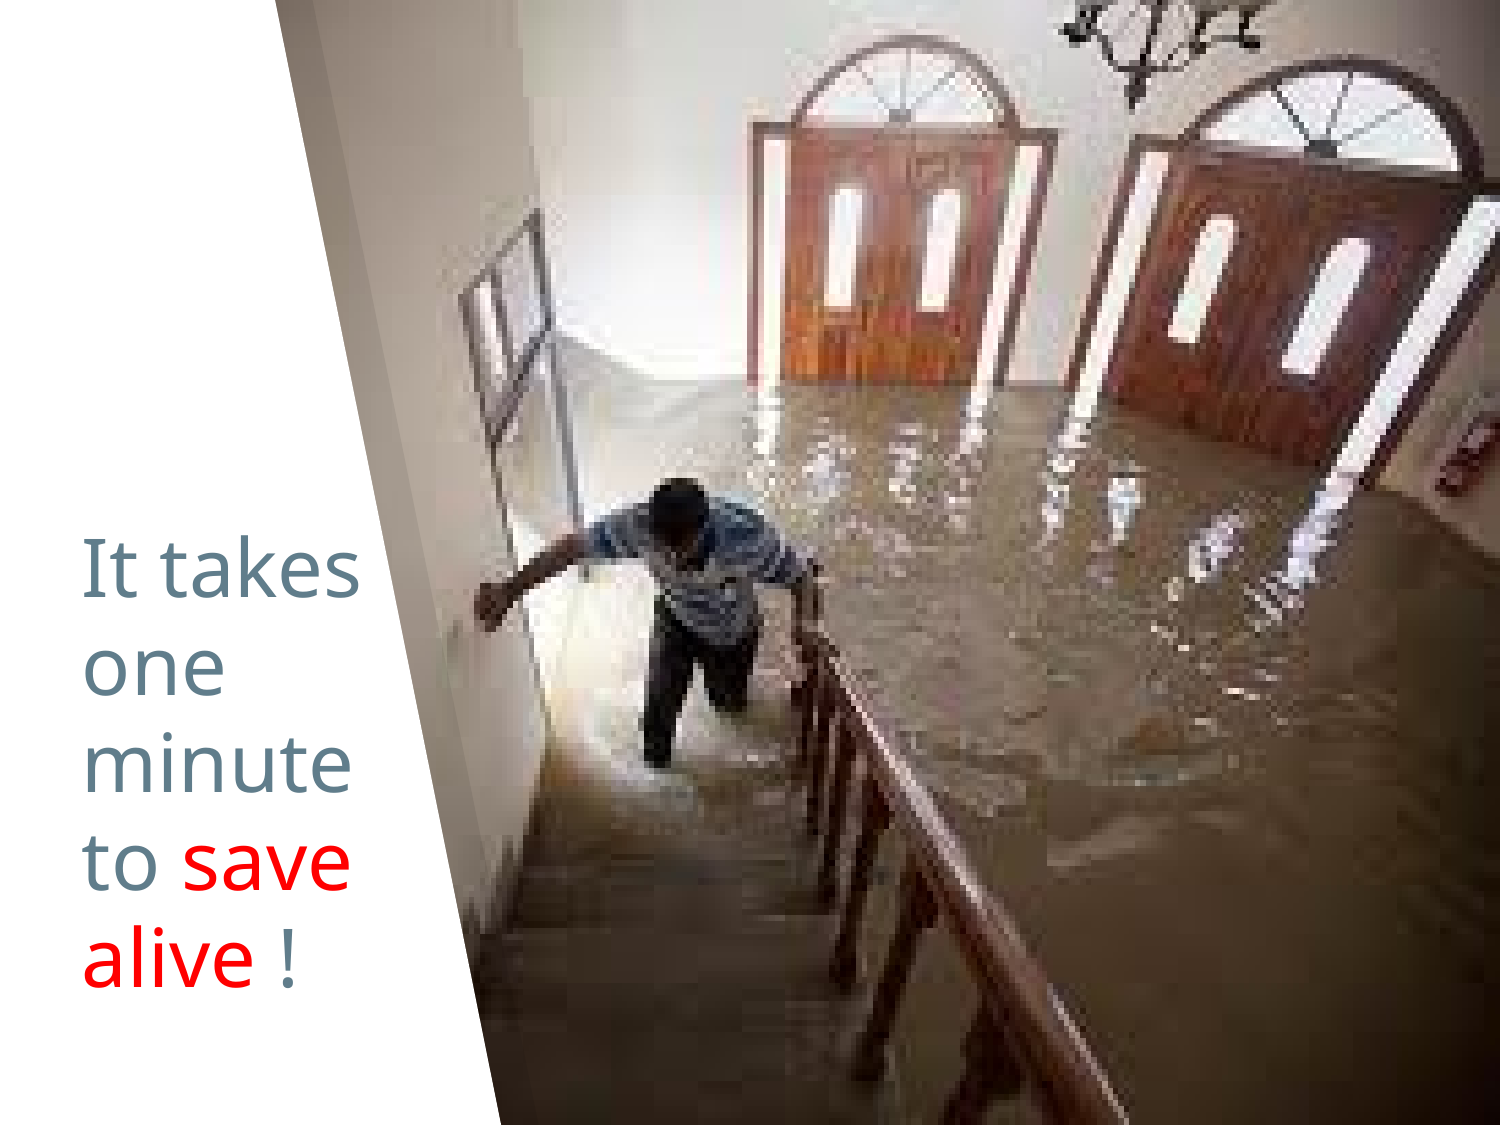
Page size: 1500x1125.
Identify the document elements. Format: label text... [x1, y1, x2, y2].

picture [276, 0, 1500, 1125]
title It takes one minute to save alive ! [62, 412, 413, 1024]
